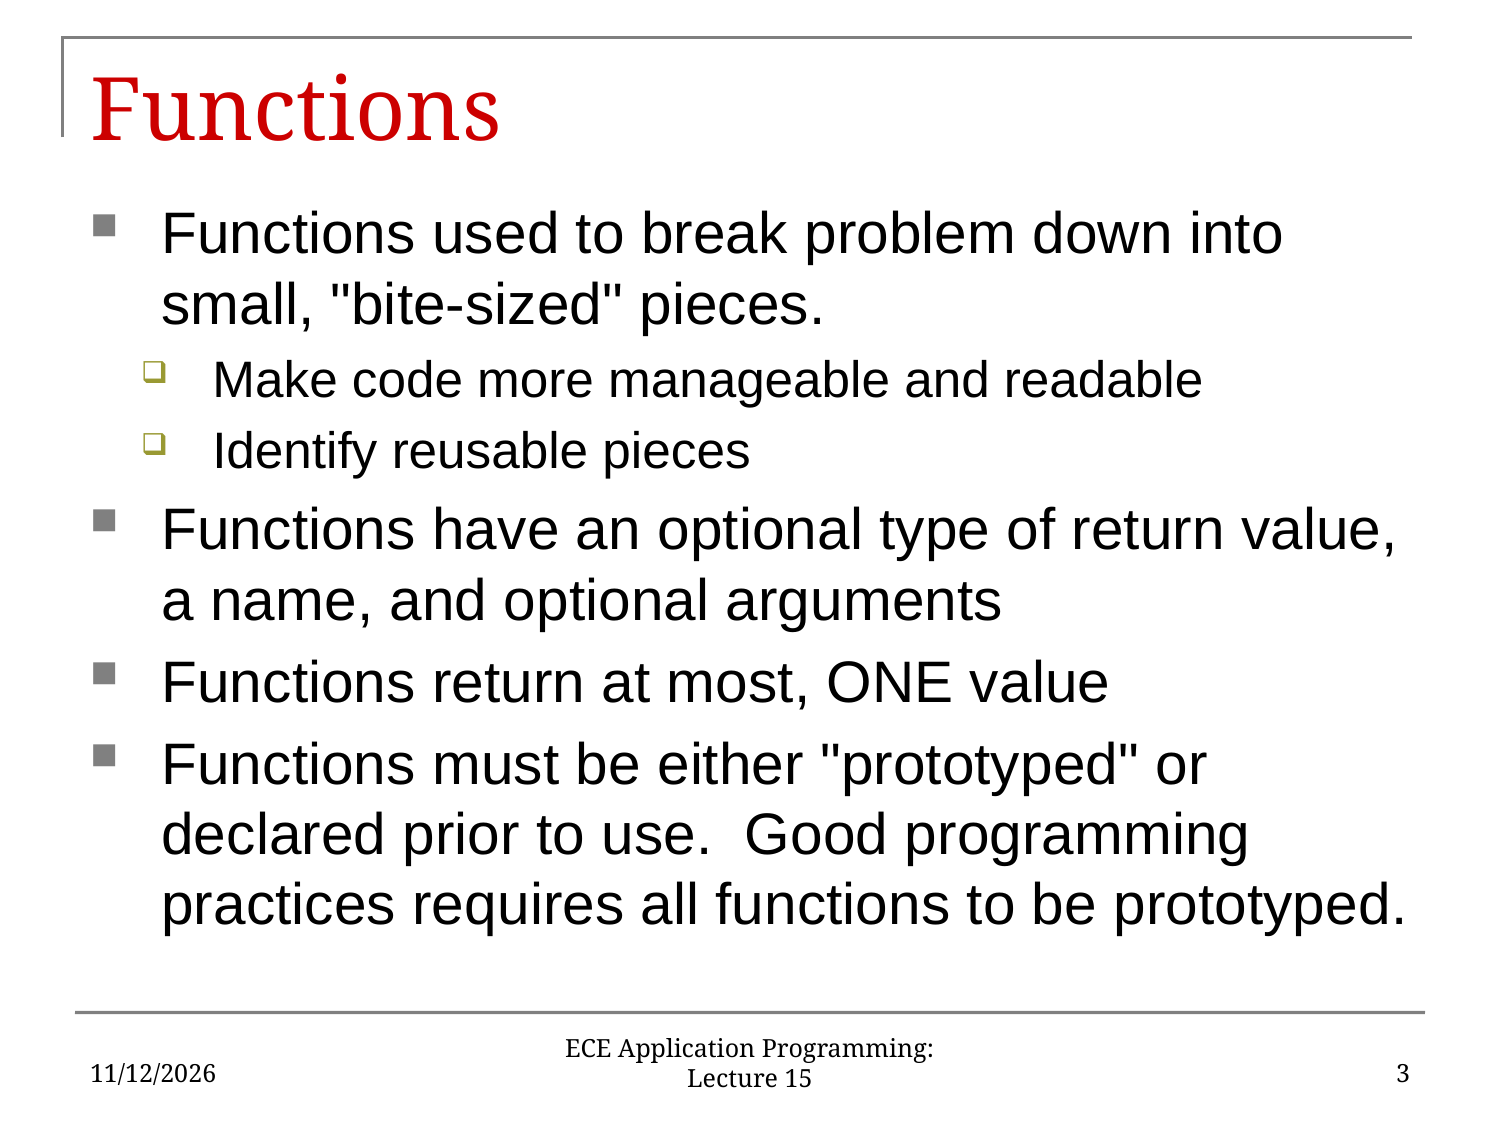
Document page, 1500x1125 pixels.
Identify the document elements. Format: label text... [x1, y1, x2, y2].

title Functions [75, 45, 1425, 163]
slide_number 3 [1074, 1023, 1426, 1100]
footer ECE Application Programming: Lecture 15 [512, 1024, 988, 1101]
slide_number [74, 1023, 426, 1100]
list Functions used to break problem down into small, "bite-sized" pieces. Make code more manageable and readable Identify reusable pieces Functions have an optional type of return value, a name, and optional arguments Functions return at most, ONE value Functions must be either "prototyped" or declared prior to use. Good programming practices requires all functions to be prototyped. [75, 187, 1425, 1006]
